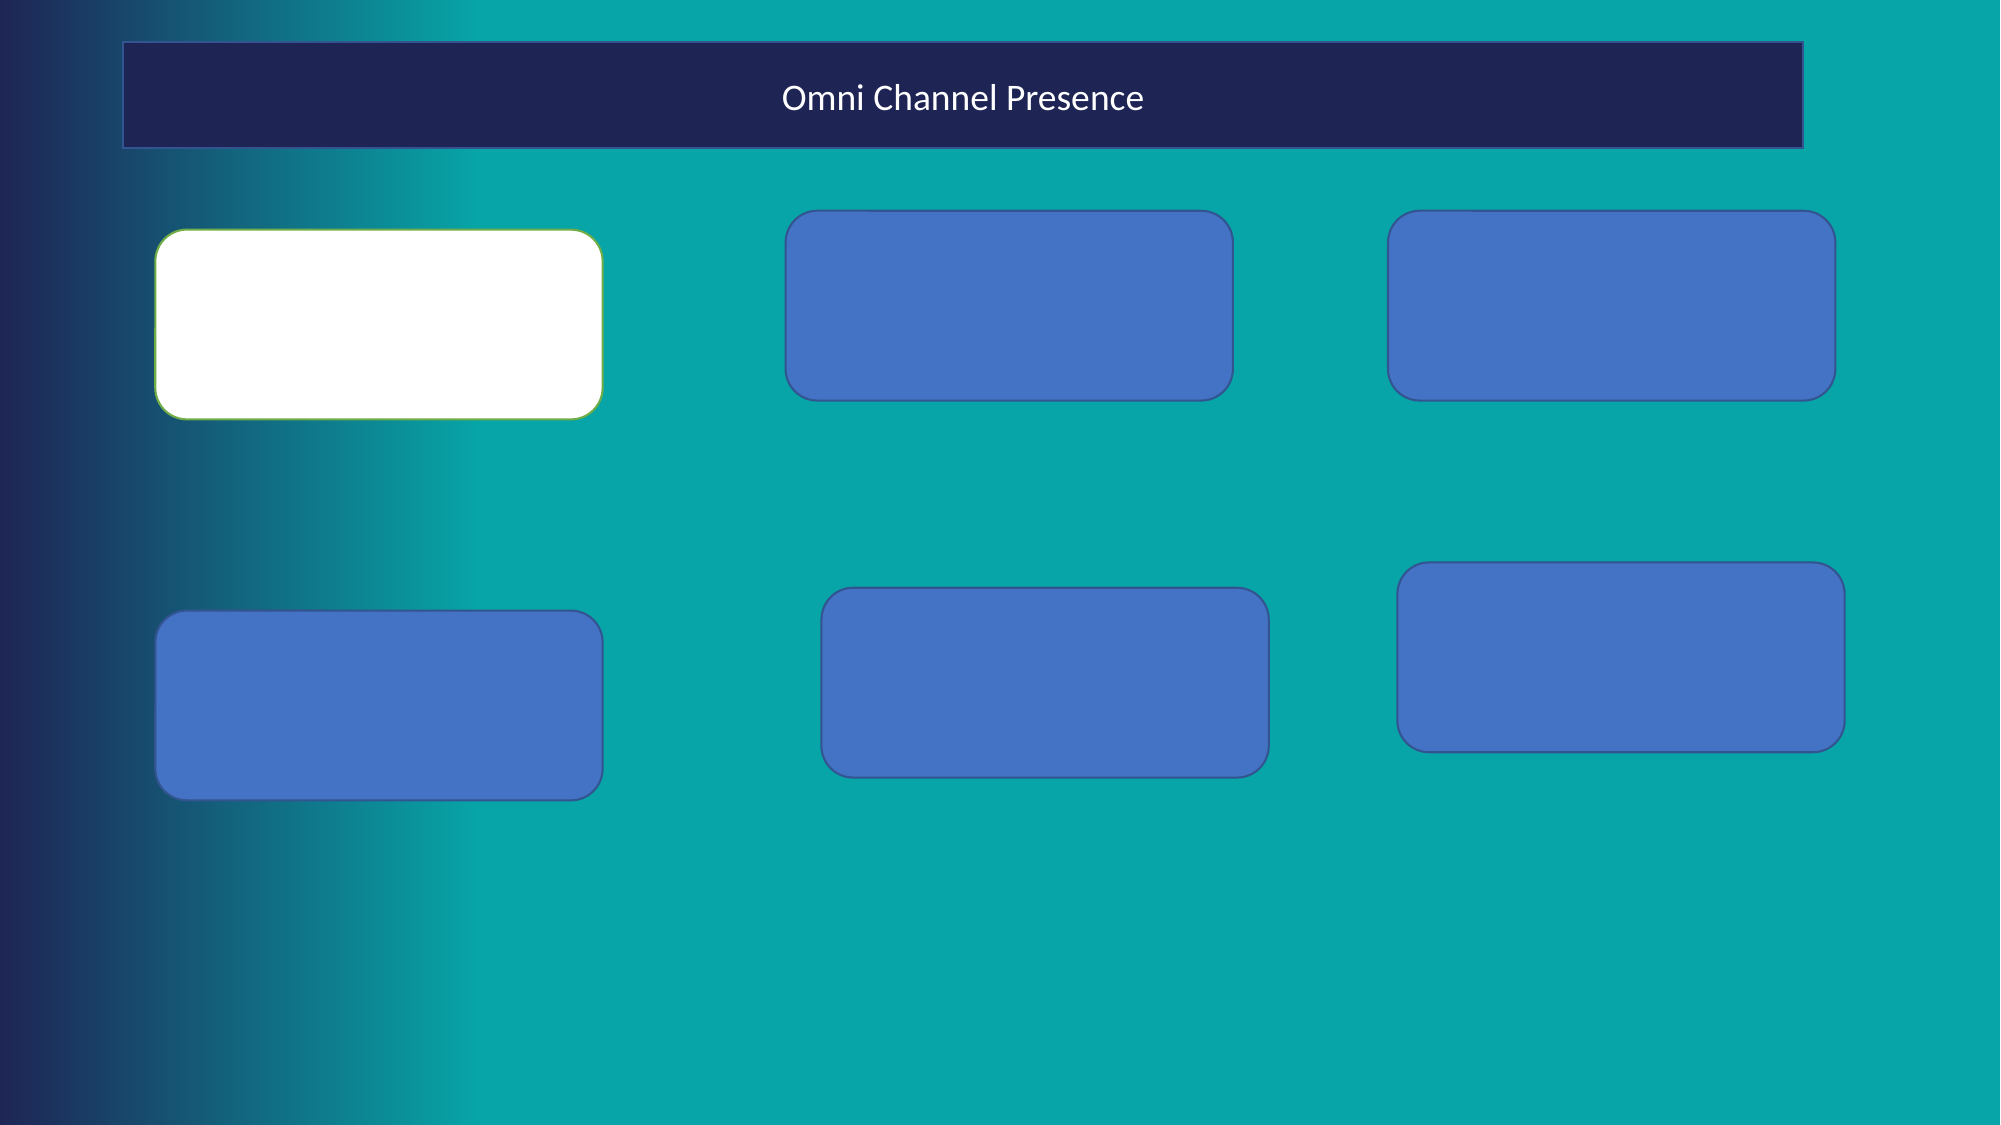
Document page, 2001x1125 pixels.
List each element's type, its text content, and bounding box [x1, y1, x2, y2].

text_box [820, 586, 1270, 779]
text_box [1396, 561, 1846, 754]
text_box [784, 209, 1234, 402]
text_box [1386, 209, 1837, 402]
text_box [154, 609, 604, 802]
text_box Omni Channel Presence [122, 41, 1804, 149]
text_box [154, 228, 604, 421]
